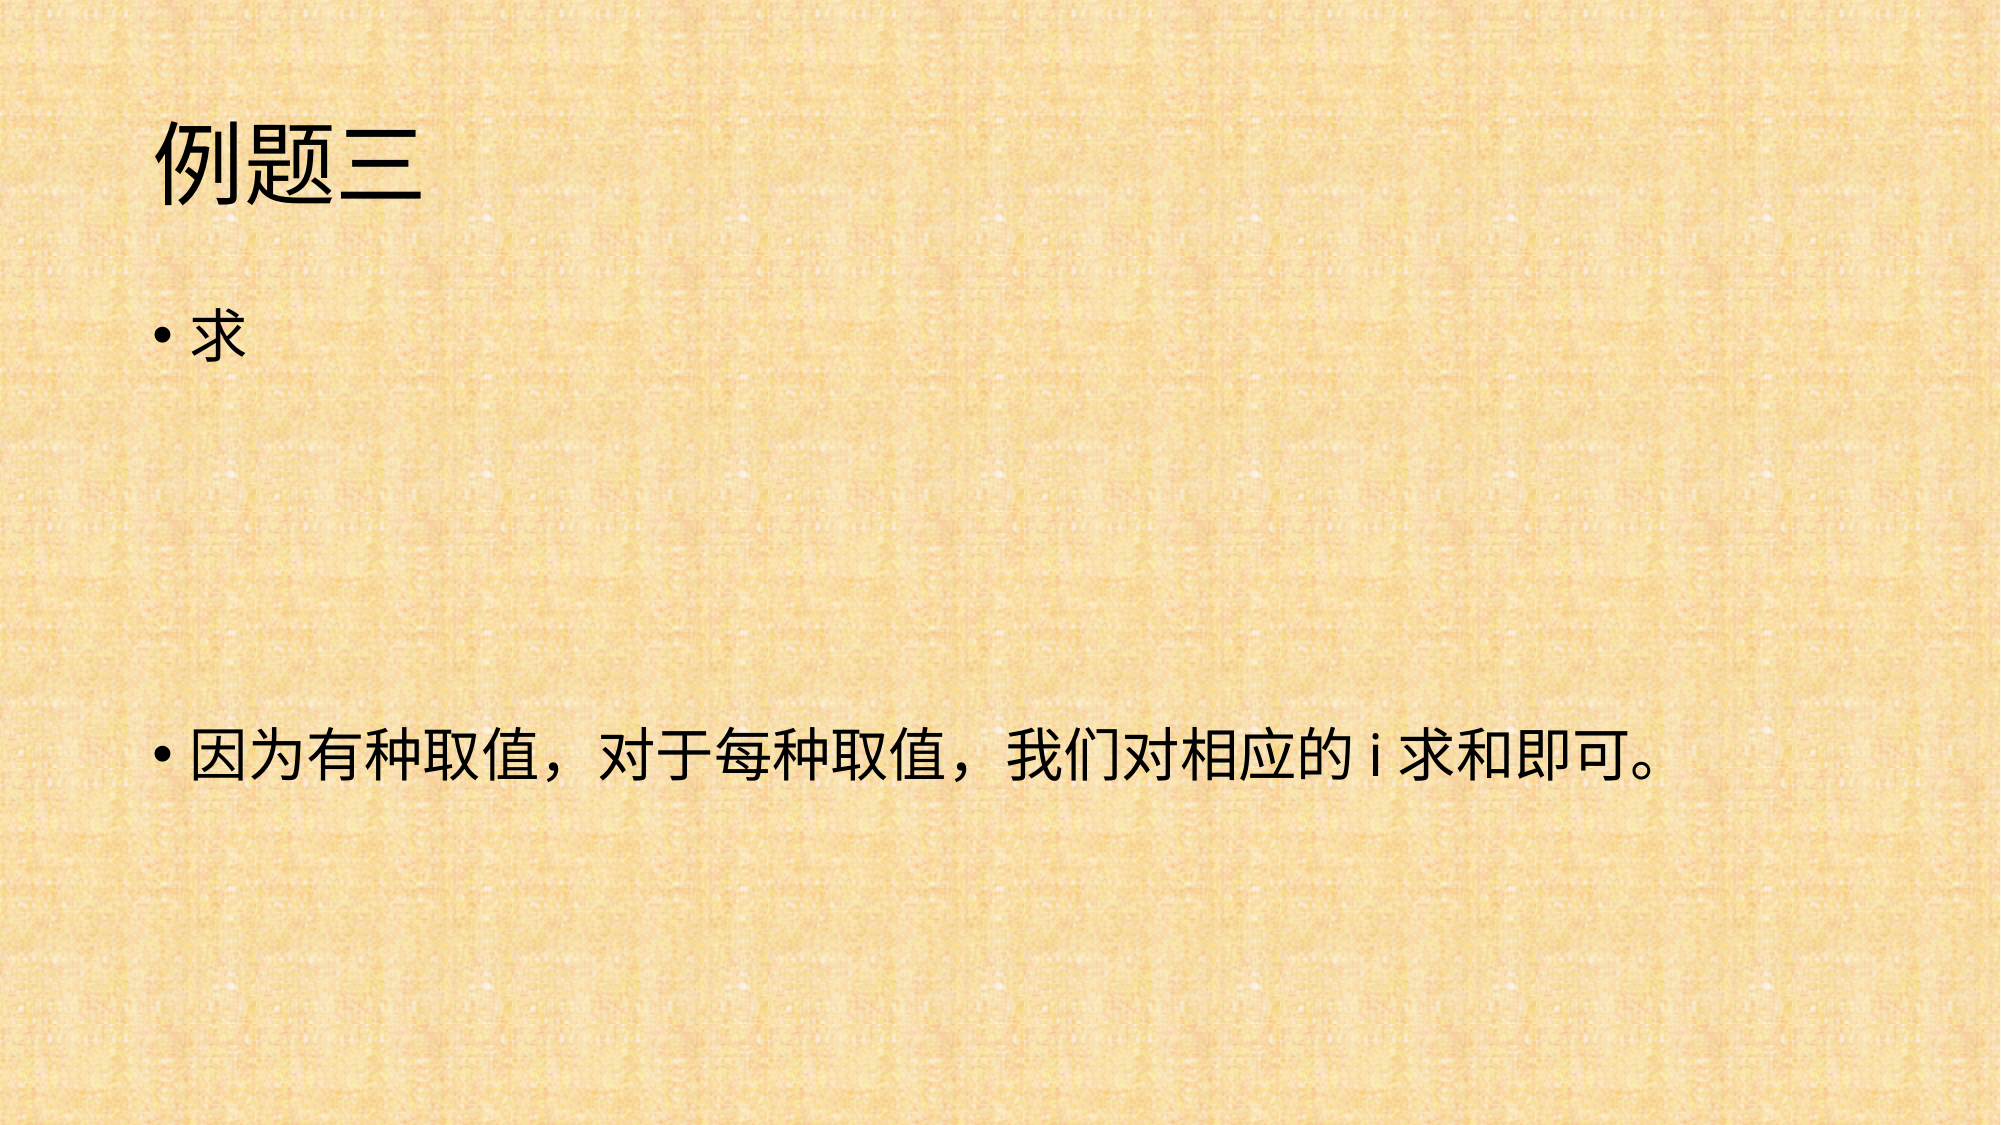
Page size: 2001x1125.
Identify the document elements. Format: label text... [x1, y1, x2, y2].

picture [0, 0, 2001, 1125]
title 例题三 [137, 59, 1863, 278]
